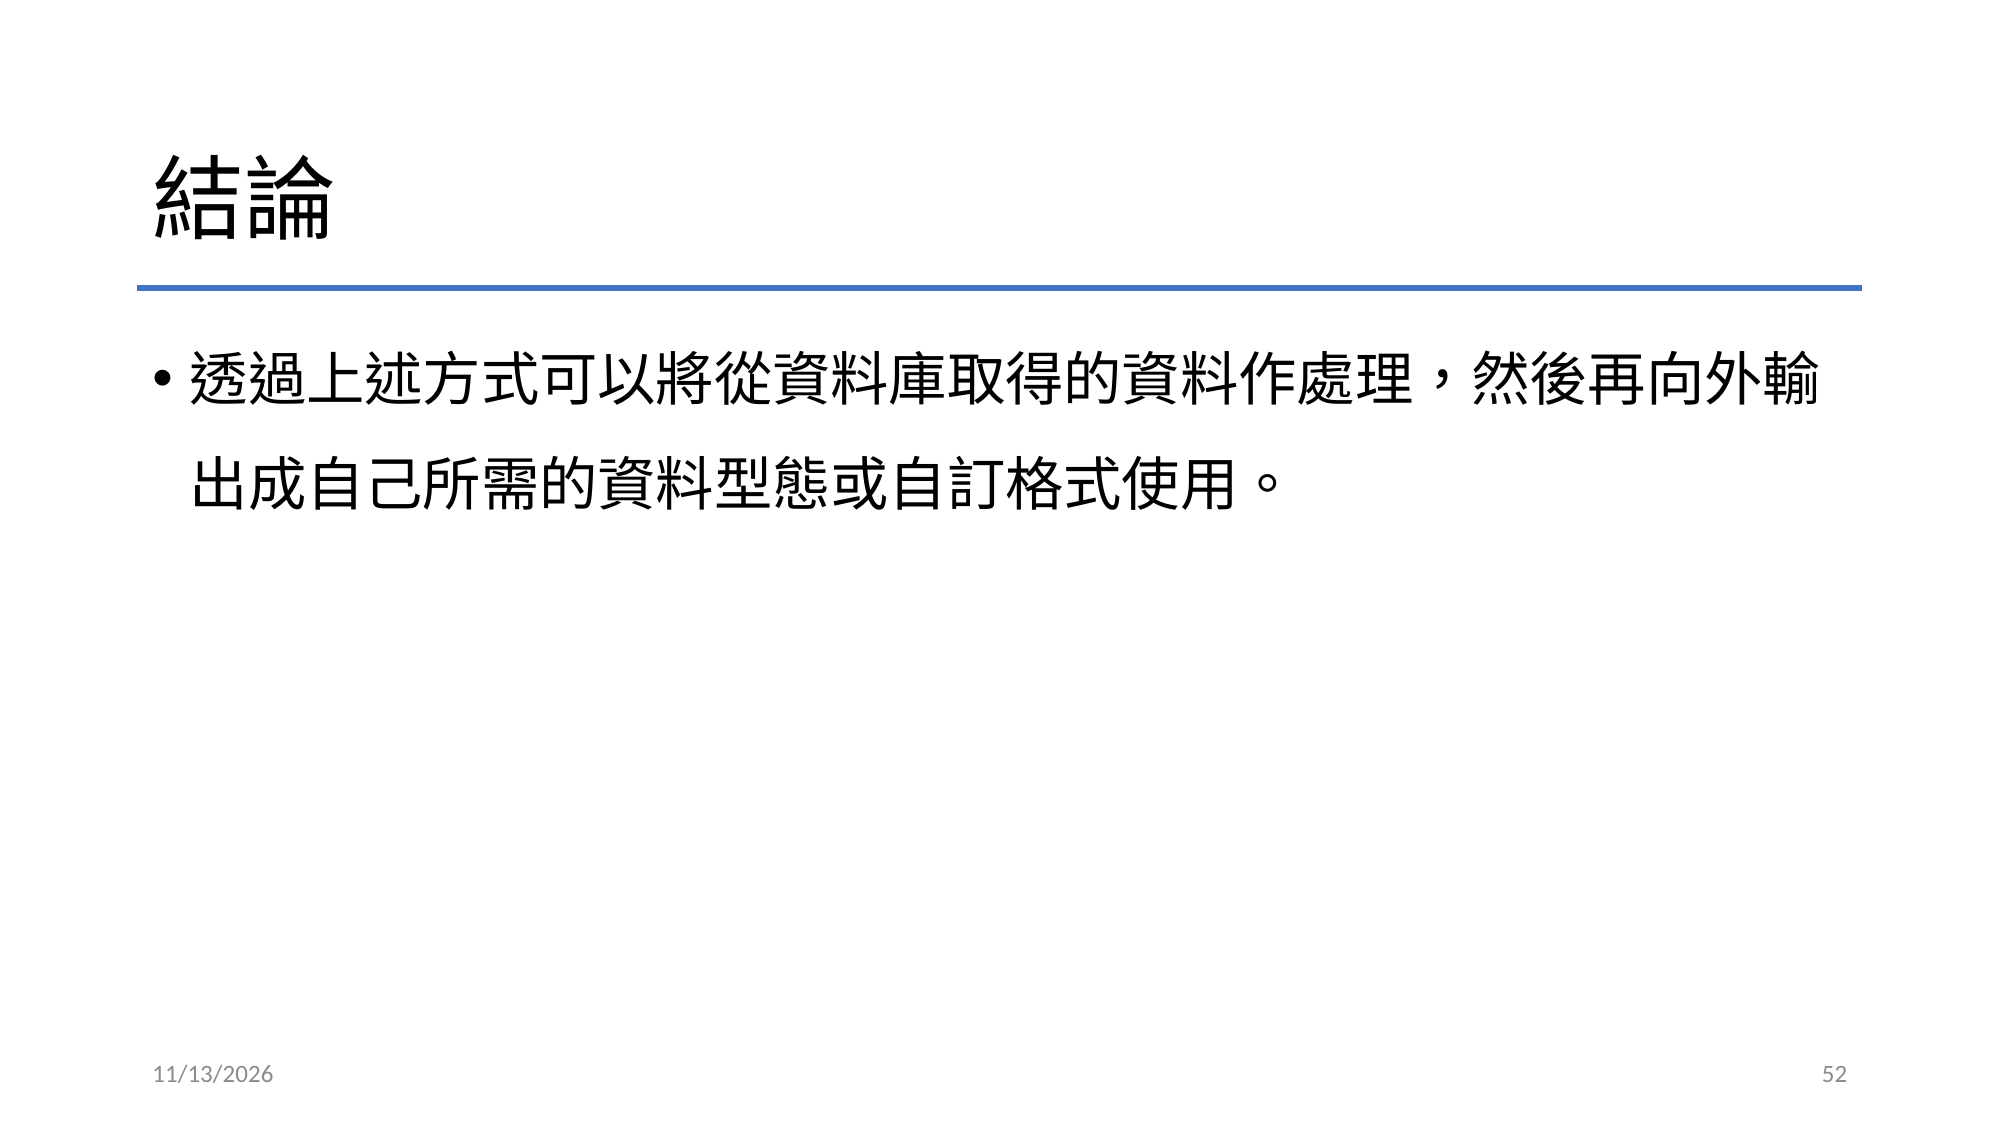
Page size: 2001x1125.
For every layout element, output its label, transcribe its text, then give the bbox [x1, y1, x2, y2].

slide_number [137, 1042, 588, 1103]
title 結論 [137, 59, 1863, 278]
slide_number 52 [1412, 1042, 1863, 1103]
list 透過上述方式可以將從資料庫取得的資料作處理，然後再向外輸出成自己所需的資料型態或自訂格式使用。 [137, 299, 1863, 1014]
